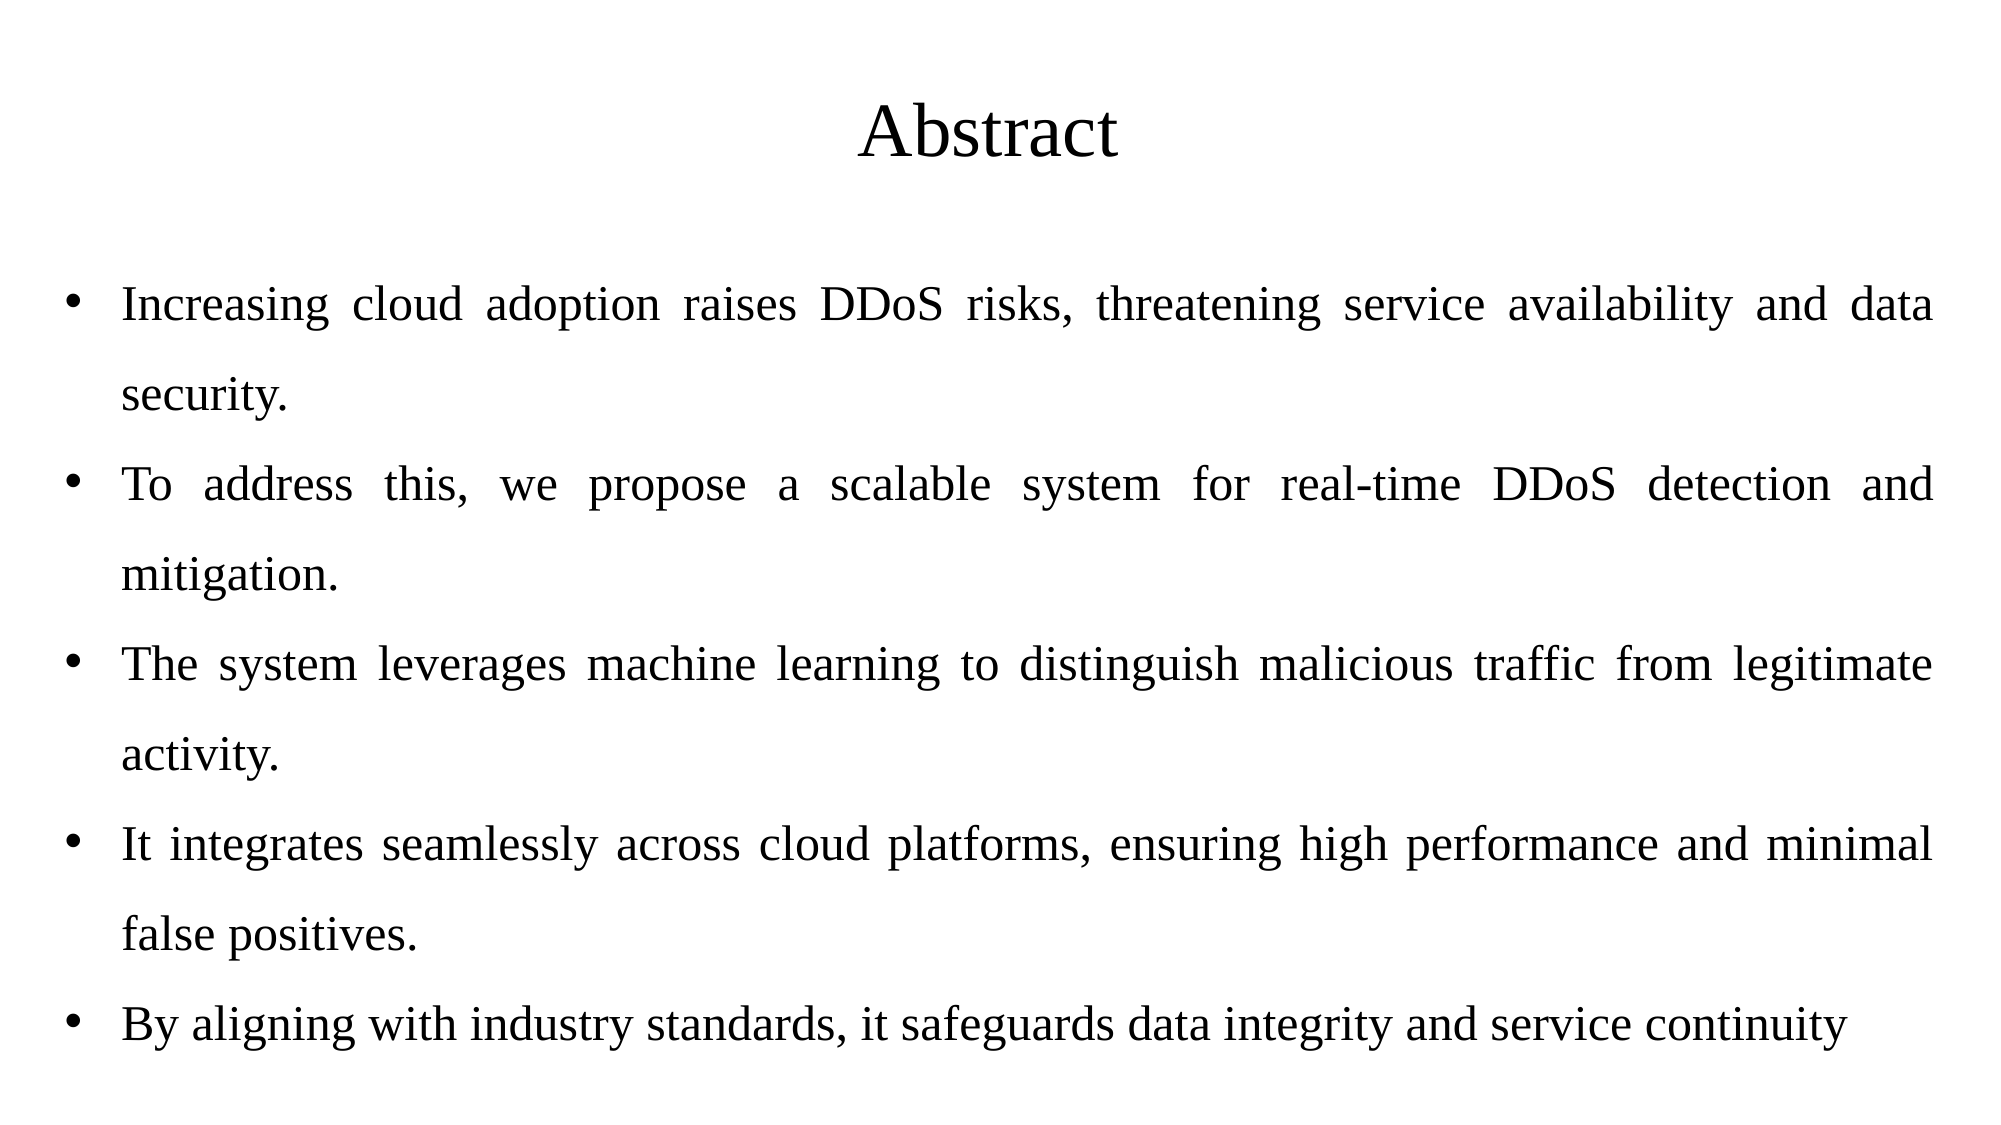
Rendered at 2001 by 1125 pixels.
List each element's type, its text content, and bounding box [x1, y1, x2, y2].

title Abstract [659, 81, 1318, 181]
list Increasing cloud adoption raises DDoS risks, threatening service availability and data security. To address this, we propose a scalable system for real-time DDoS detection and mitigation. The system leverages machine learning to distinguish malicious traffic from legitimate activity. It integrates seamlessly across cloud platforms, ensuring high performance and minimal false positives. By aligning with industry standards, it safeguards data integrity and service continuity [49, 233, 1951, 1059]
